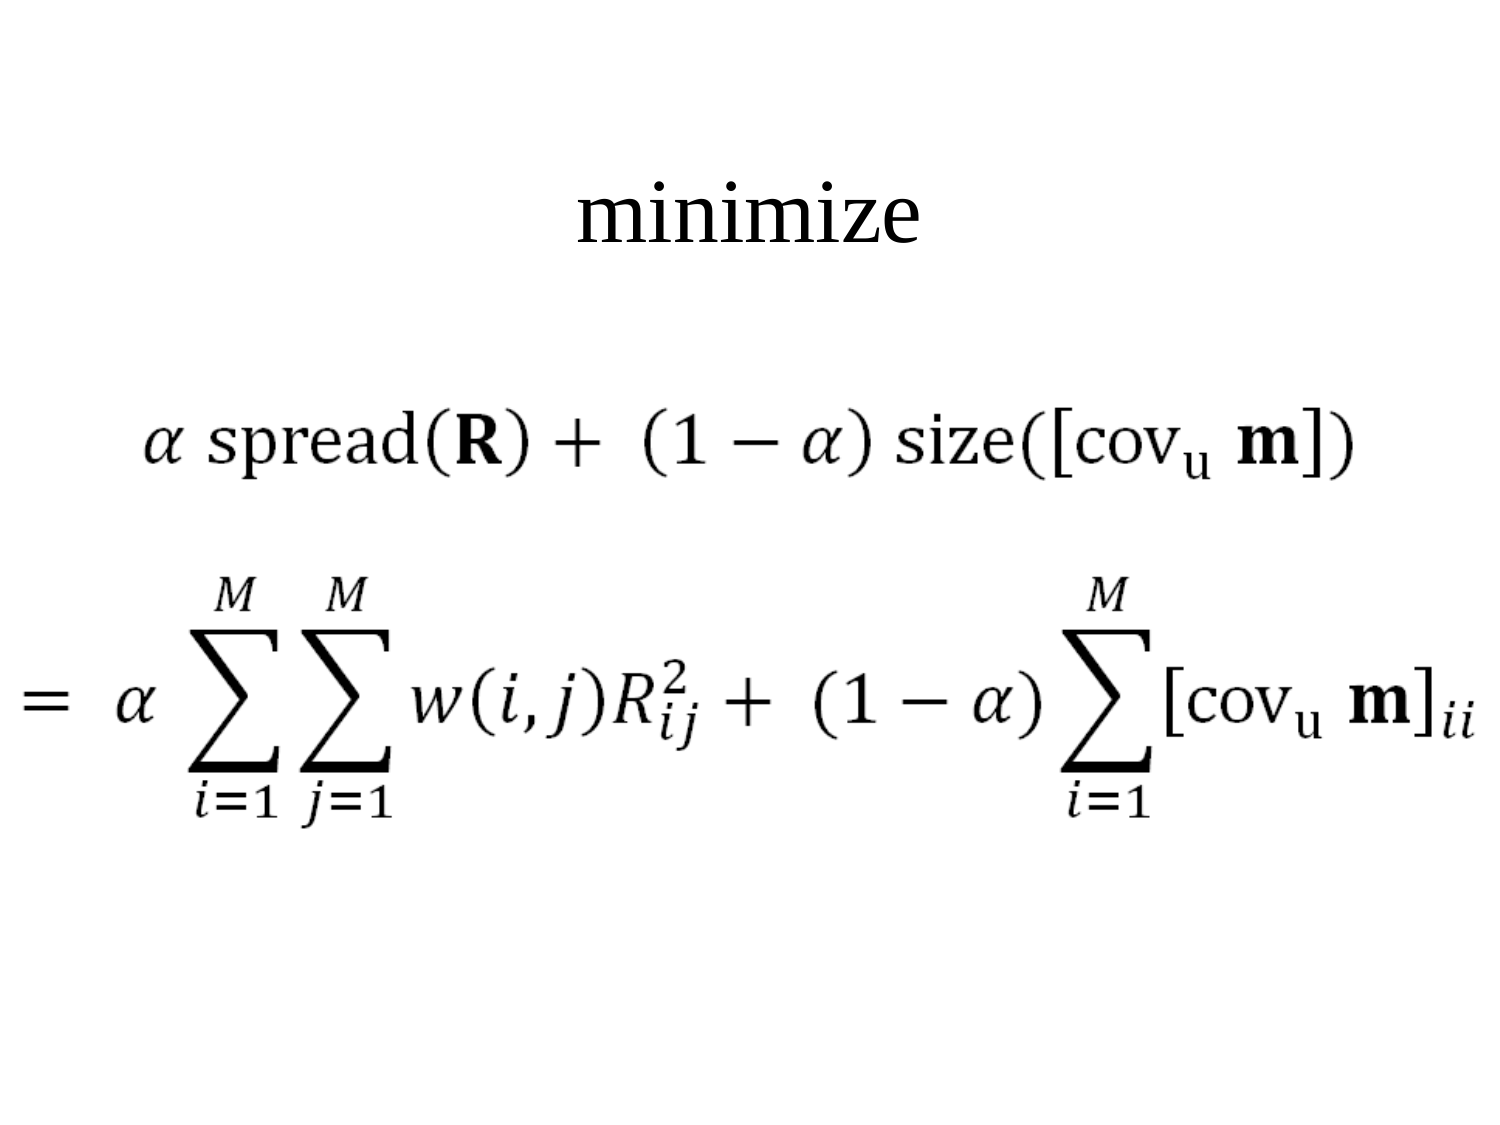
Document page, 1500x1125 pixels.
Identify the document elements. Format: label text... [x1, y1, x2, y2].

picture [0, 349, 1500, 884]
title minimize [75, 125, 1425, 288]
